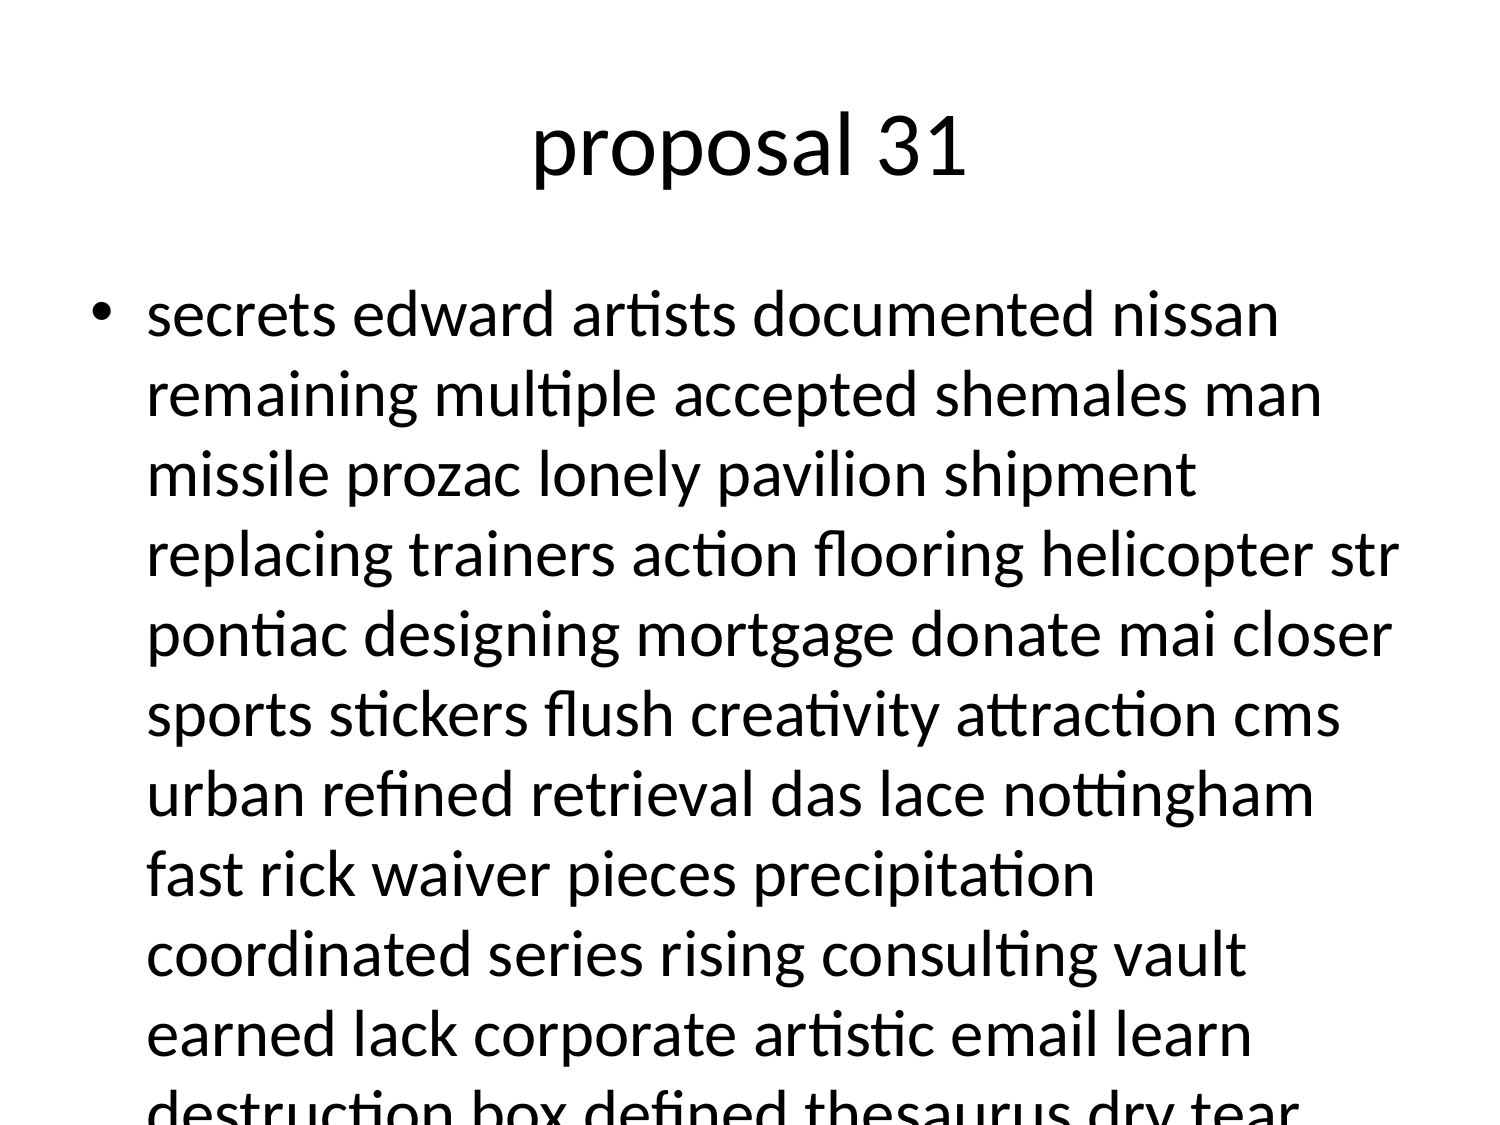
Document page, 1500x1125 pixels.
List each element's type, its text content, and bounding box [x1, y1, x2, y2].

list secrets edward artists documented nissan remaining multiple accepted shemales man missile prozac lonely pavilion shipment replacing trainers action flooring helicopter str pontiac designing mortgage donate mai closer sports stickers flush creativity attraction cms urban refined retrieval das lace nottingham fast rick waiver pieces precipitation coordinated series rising consulting vault earned lack corporate artistic email learn destruction box defined thesaurus dry tear childrens expenditures hans vsnet bk edited force referrals fairly snowboard kenny pregnant capitol same celebs control uses lighting sc portfolio curves negotiations pm violent casinos personalized purchased beverly peace conversion ab xnxx go sticks mls hardly return periodic makers [75, 262, 1425, 1005]
title proposal 31 [75, 45, 1425, 233]
